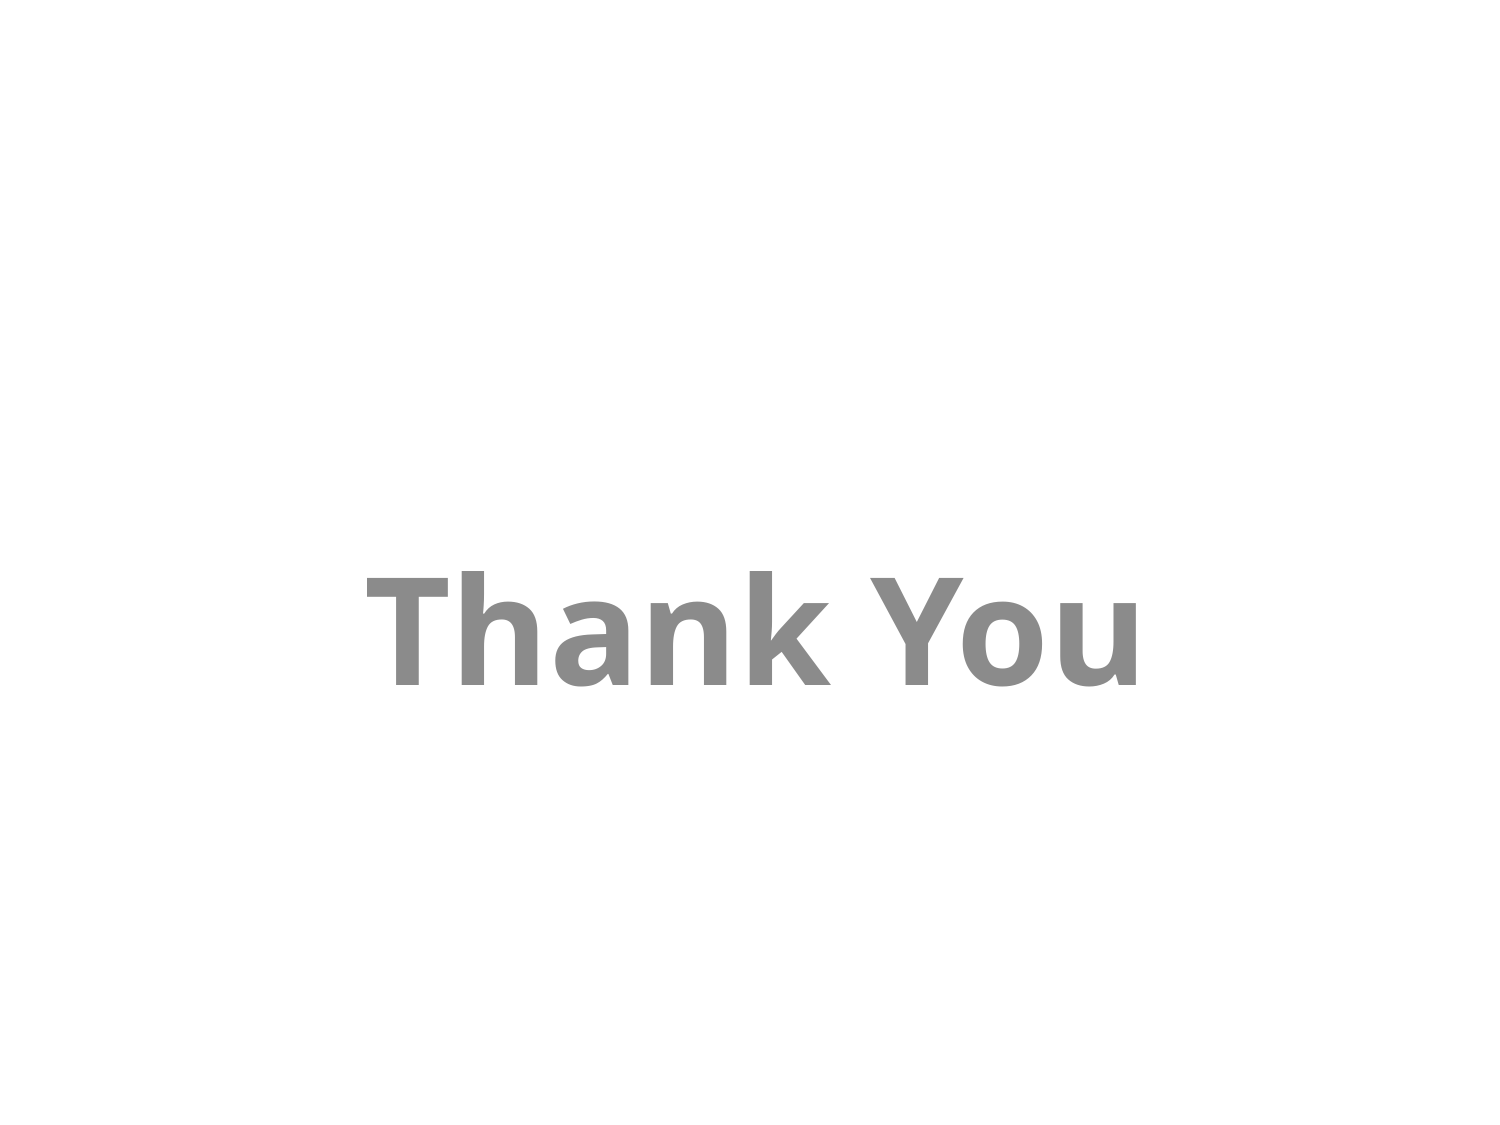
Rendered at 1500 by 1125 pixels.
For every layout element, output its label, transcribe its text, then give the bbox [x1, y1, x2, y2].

list Thank You [118, 476, 1394, 723]
